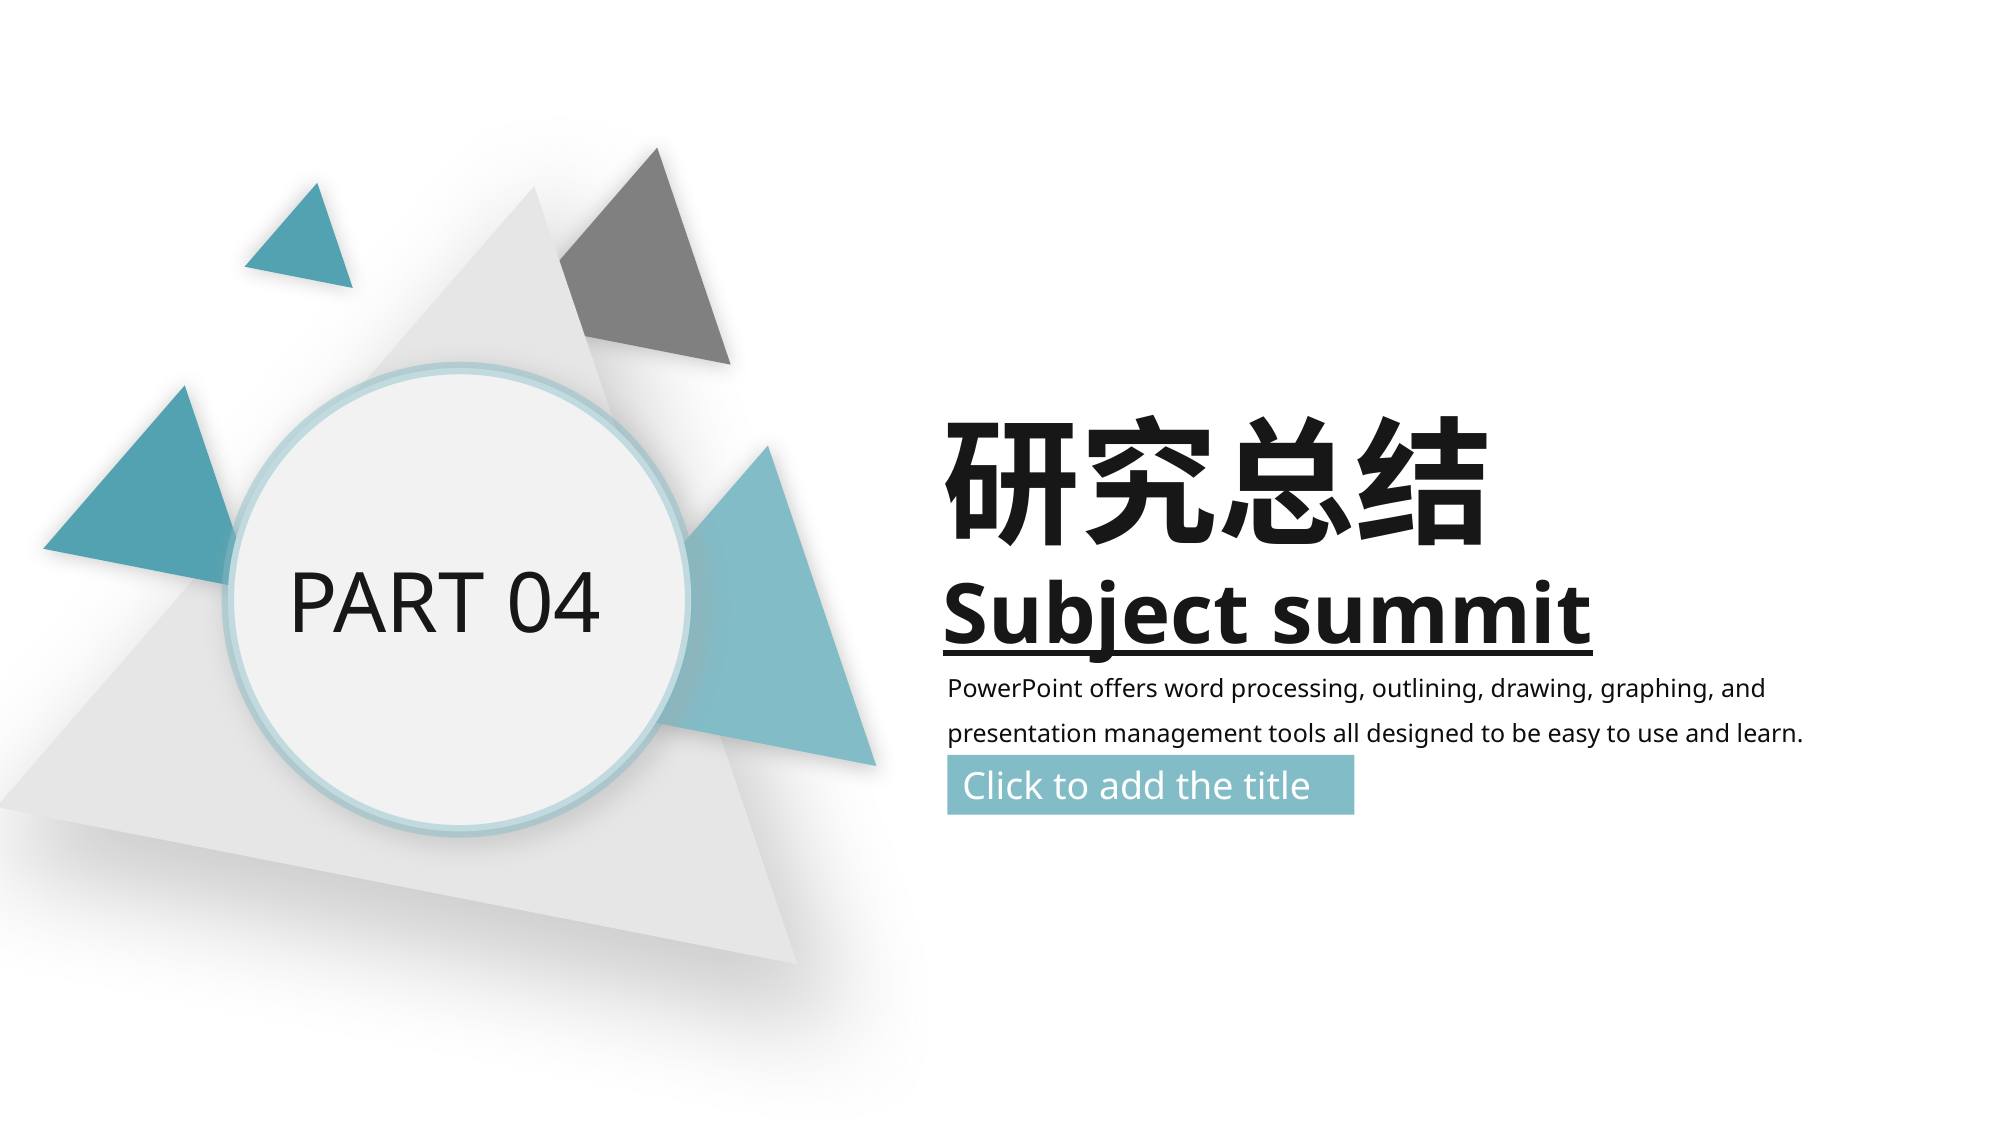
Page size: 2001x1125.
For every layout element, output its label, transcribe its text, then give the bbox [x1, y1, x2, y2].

text_box 研究总结 Subject summit [928, 388, 1896, 669]
text_box Click to add the title [947, 754, 1355, 815]
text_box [53, 182, 913, 896]
text_box PowerPoint offers word processing, outlining, drawing, graphing, and presentation management tools all designed to be easy to use and learn. [947, 657, 1915, 748]
